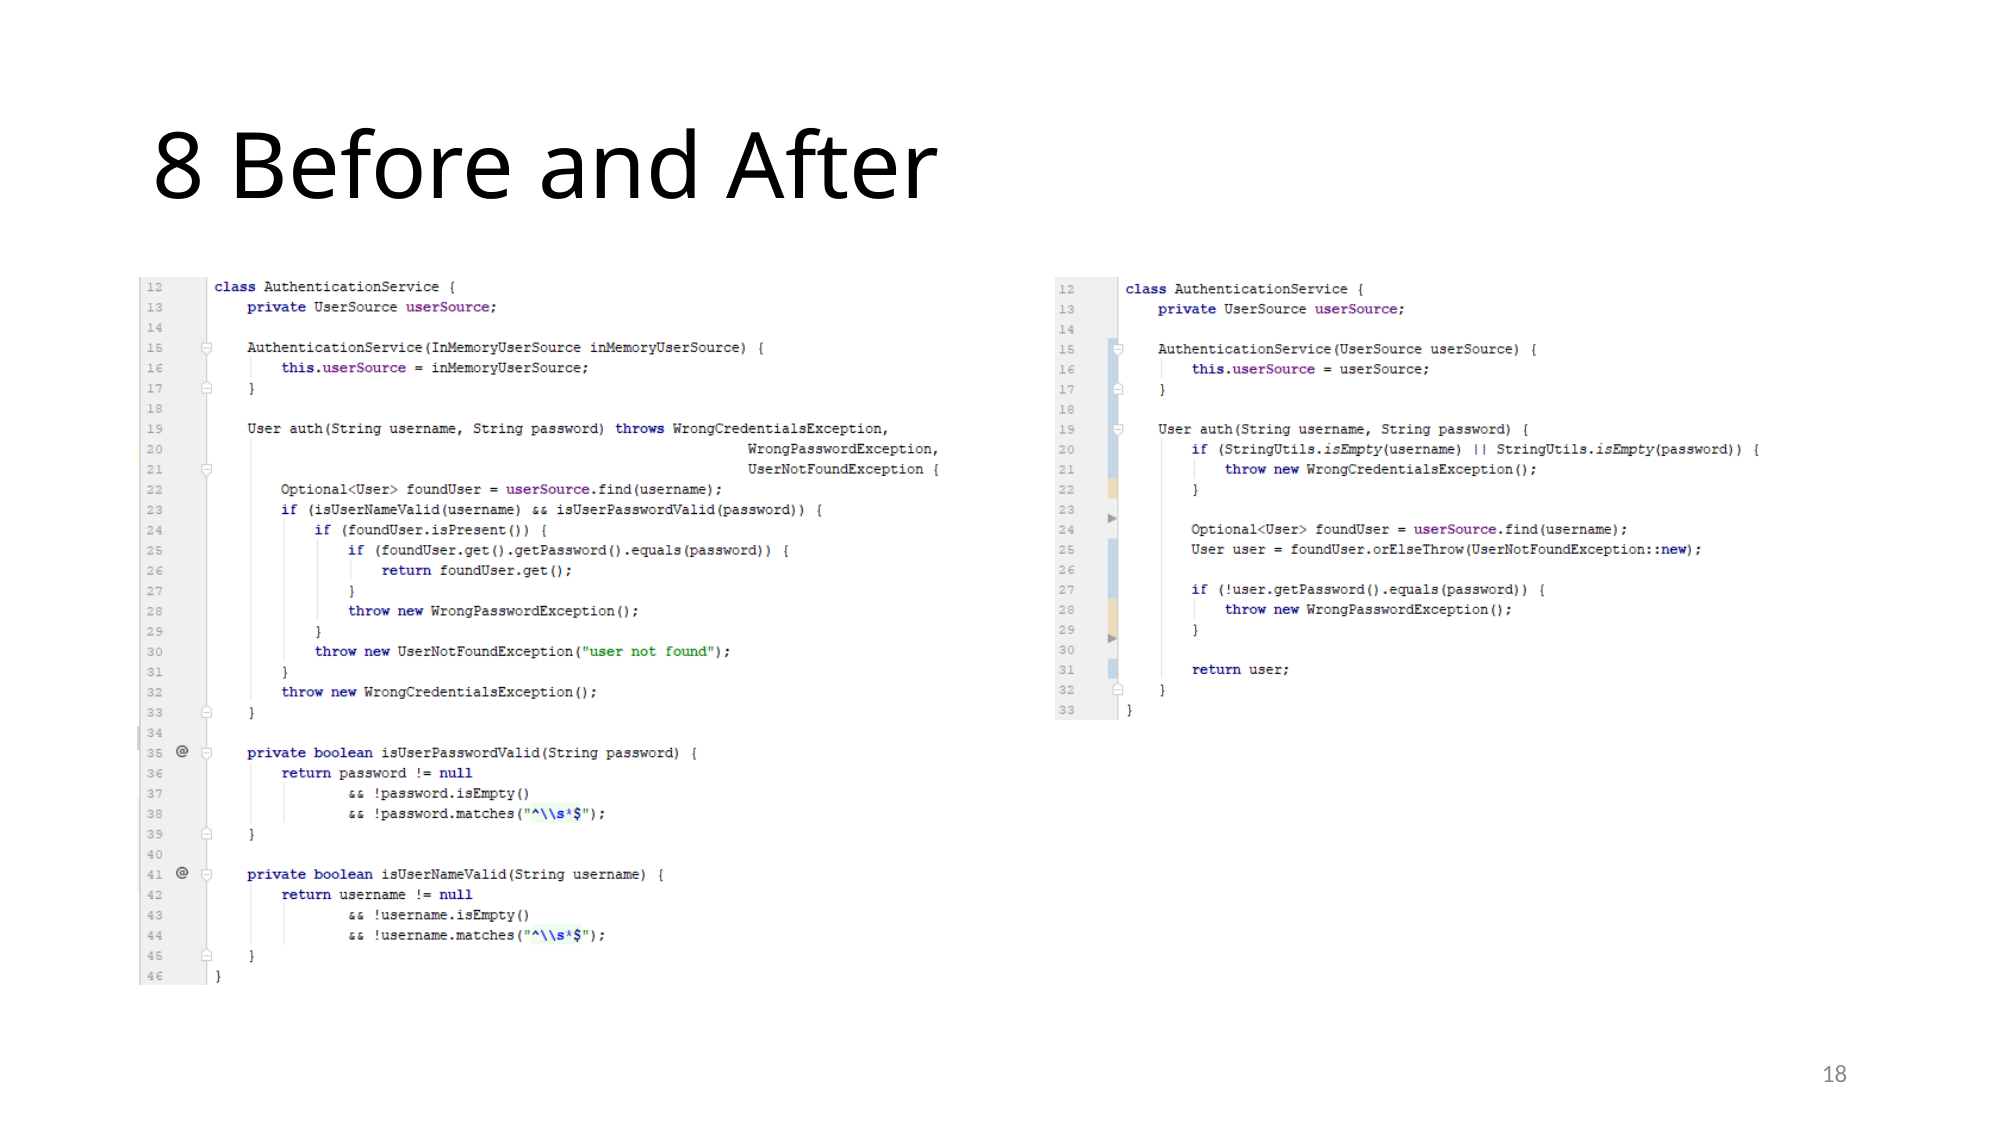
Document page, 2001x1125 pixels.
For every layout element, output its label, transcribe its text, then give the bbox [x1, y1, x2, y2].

picture [1055, 277, 1764, 720]
picture [137, 277, 945, 985]
slide_number 18 [1412, 1042, 1863, 1103]
title 8 Before and After [137, 59, 1863, 278]
